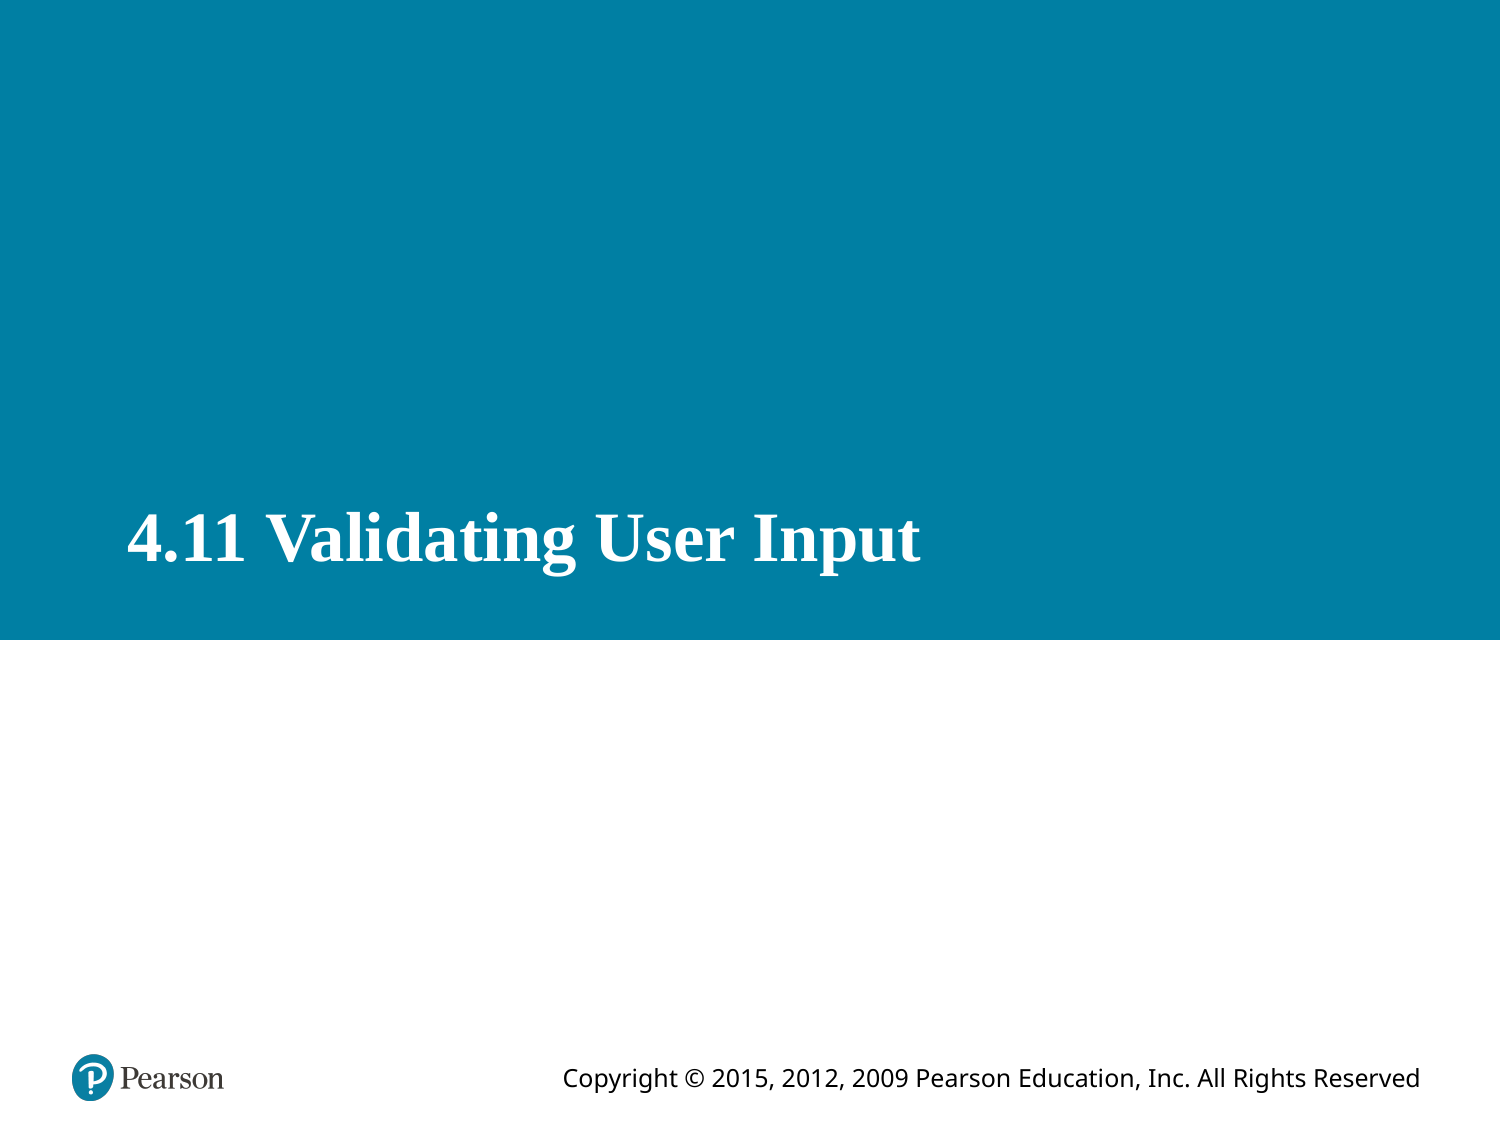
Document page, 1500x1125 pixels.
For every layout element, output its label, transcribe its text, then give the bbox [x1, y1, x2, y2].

picture [98, 1054, 224, 1101]
picture [72, 1054, 88, 1070]
title 4.11 Validating User Input [112, 372, 1388, 591]
picture [80, 1063, 106, 1088]
picture [72, 1087, 83, 1101]
